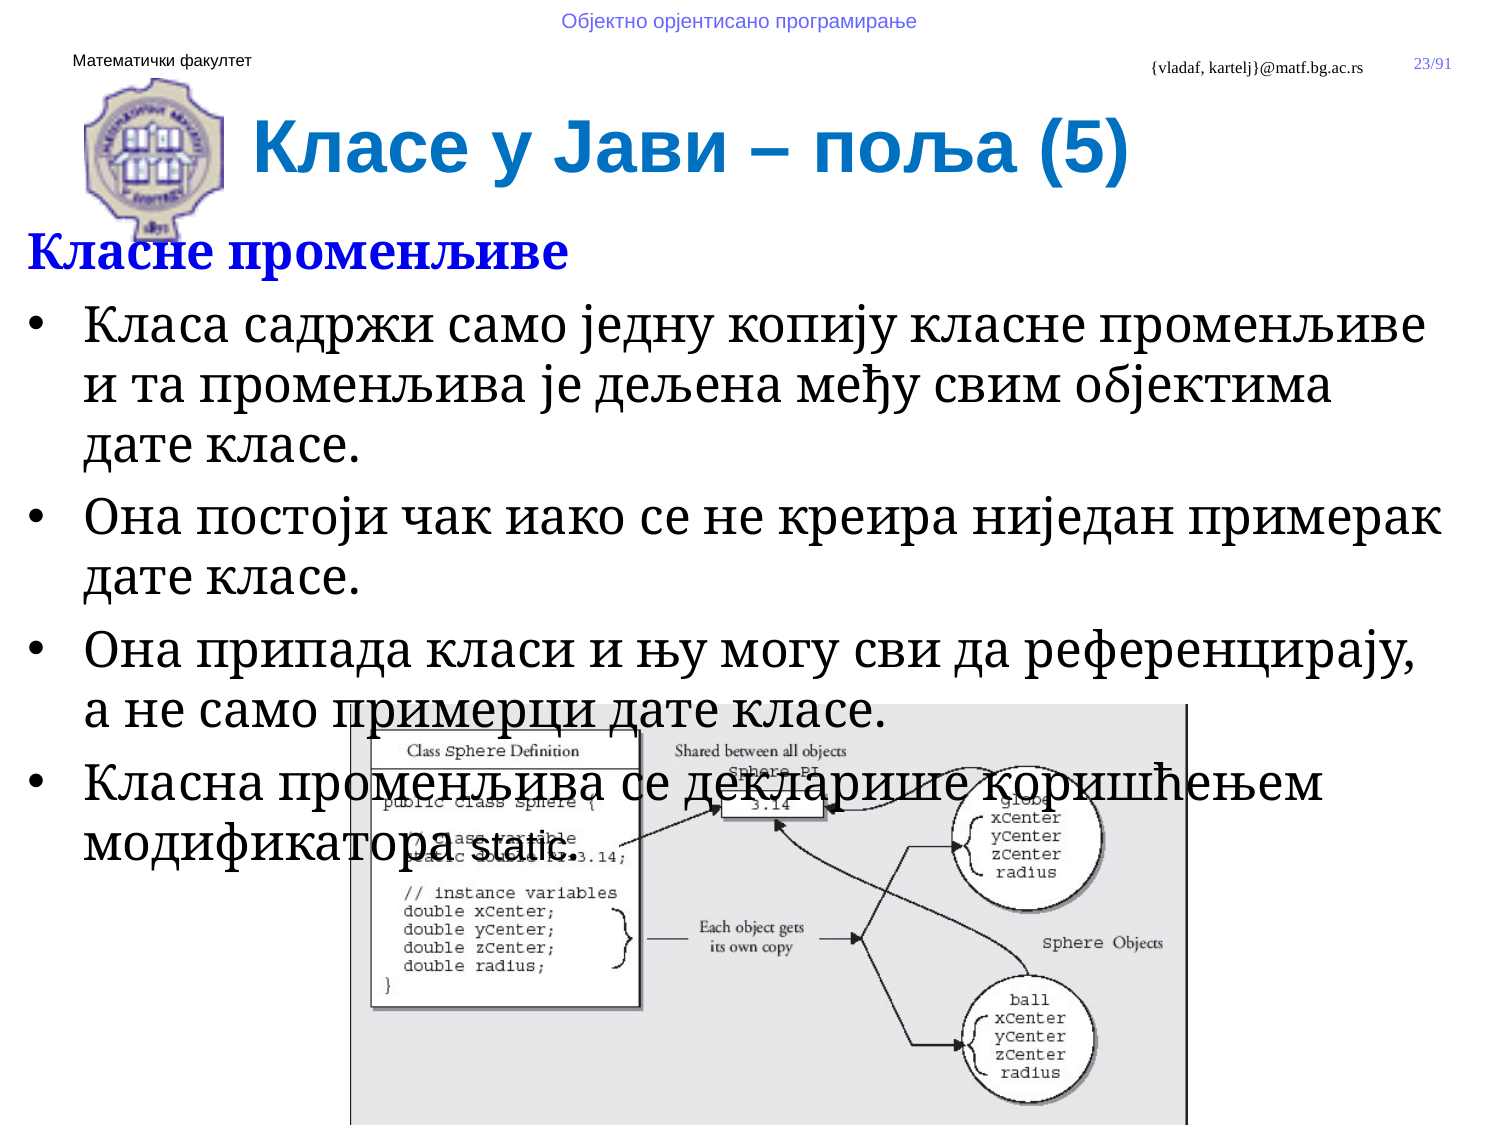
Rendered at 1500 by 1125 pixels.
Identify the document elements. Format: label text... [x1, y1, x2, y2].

text_box Класе у Јави – поља (5) [237, 90, 1463, 233]
picture [349, 704, 1188, 1125]
picture [84, 78, 224, 212]
text_box Класне променљиве Класа садржи само једну копију класне променљиве и та променљива је дељена међу свим објектима дате класе. Она постоји чак иако се не креира ниједан примерак дате класе. Она припада класи и њу могу сви да референцирају, а не само примерци дате класе. Класна променљива се декларише коришћењем модификатора static. [12, 212, 1463, 878]
